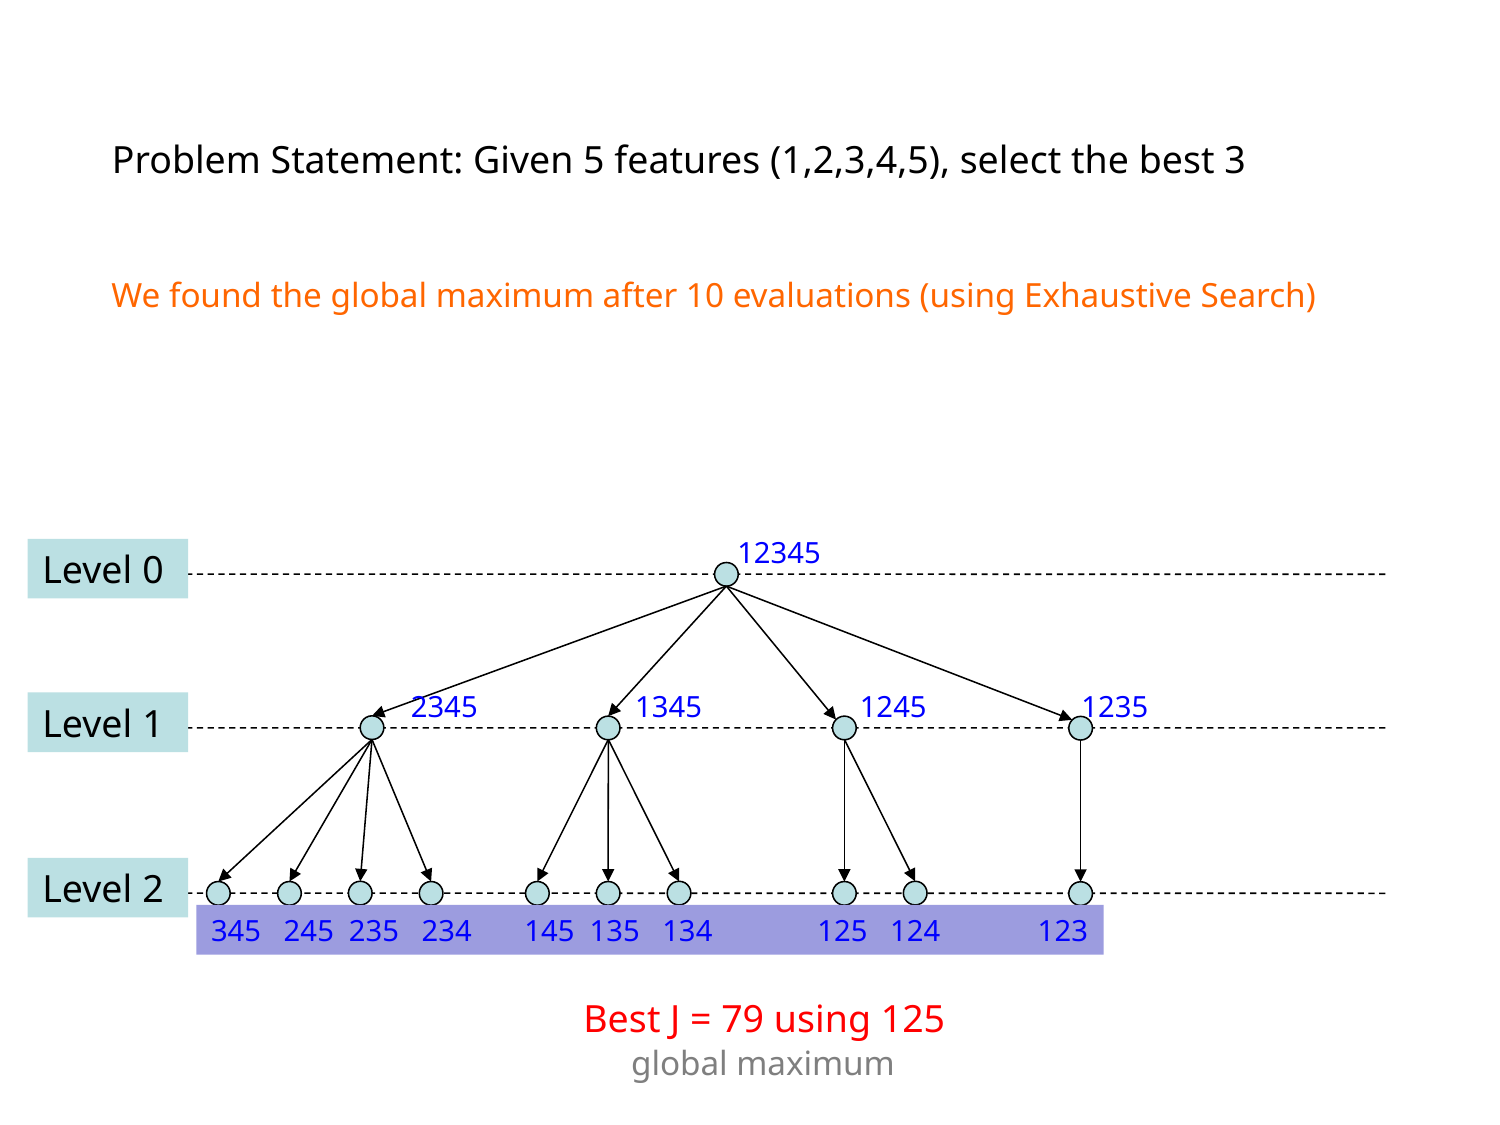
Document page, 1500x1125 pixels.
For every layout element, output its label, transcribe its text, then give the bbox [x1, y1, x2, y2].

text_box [608, 739, 680, 882]
text_box [832, 883, 857, 904]
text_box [371, 739, 432, 882]
text_box 1235 [1066, 680, 1164, 731]
text_box 12345 [722, 527, 836, 577]
text_box 2345 [396, 725, 493, 731]
text_box [419, 882, 443, 904]
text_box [371, 585, 606, 717]
text_box Level 0 [27, 538, 189, 599]
text_box [667, 882, 691, 904]
text_box Problem Statement: Given 5 features (1,2,3,4,5), select the best 3 [97, 128, 1436, 189]
text_box Best J = 79 using 125 [568, 987, 961, 1034]
text_box [348, 891, 373, 904]
text_box [277, 890, 302, 904]
text_box We found the global maximum after 10 evaluations (using Exhaustive Search) [88, 267, 1341, 322]
text_box Level 2 [27, 857, 189, 918]
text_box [537, 739, 606, 882]
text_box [218, 739, 288, 882]
text_box [714, 563, 738, 583]
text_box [360, 739, 370, 882]
text_box [596, 725, 620, 738]
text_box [726, 585, 1073, 720]
text_box [1068, 882, 1093, 904]
text_box global maximum [182, 1034, 1344, 1090]
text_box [289, 739, 359, 882]
text_box 345 245 235 234 145 135 134 125 124 123 [196, 904, 1104, 955]
text_box [360, 717, 384, 738]
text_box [608, 585, 723, 717]
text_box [844, 739, 916, 882]
text_box [832, 728, 856, 740]
text_box [525, 882, 550, 904]
text_box [596, 890, 621, 904]
text_box Level 1 [27, 692, 189, 753]
text_box [206, 882, 231, 904]
text_box 1345 [620, 726, 717, 731]
text_box [903, 882, 928, 904]
text_box [1069, 731, 1093, 741]
